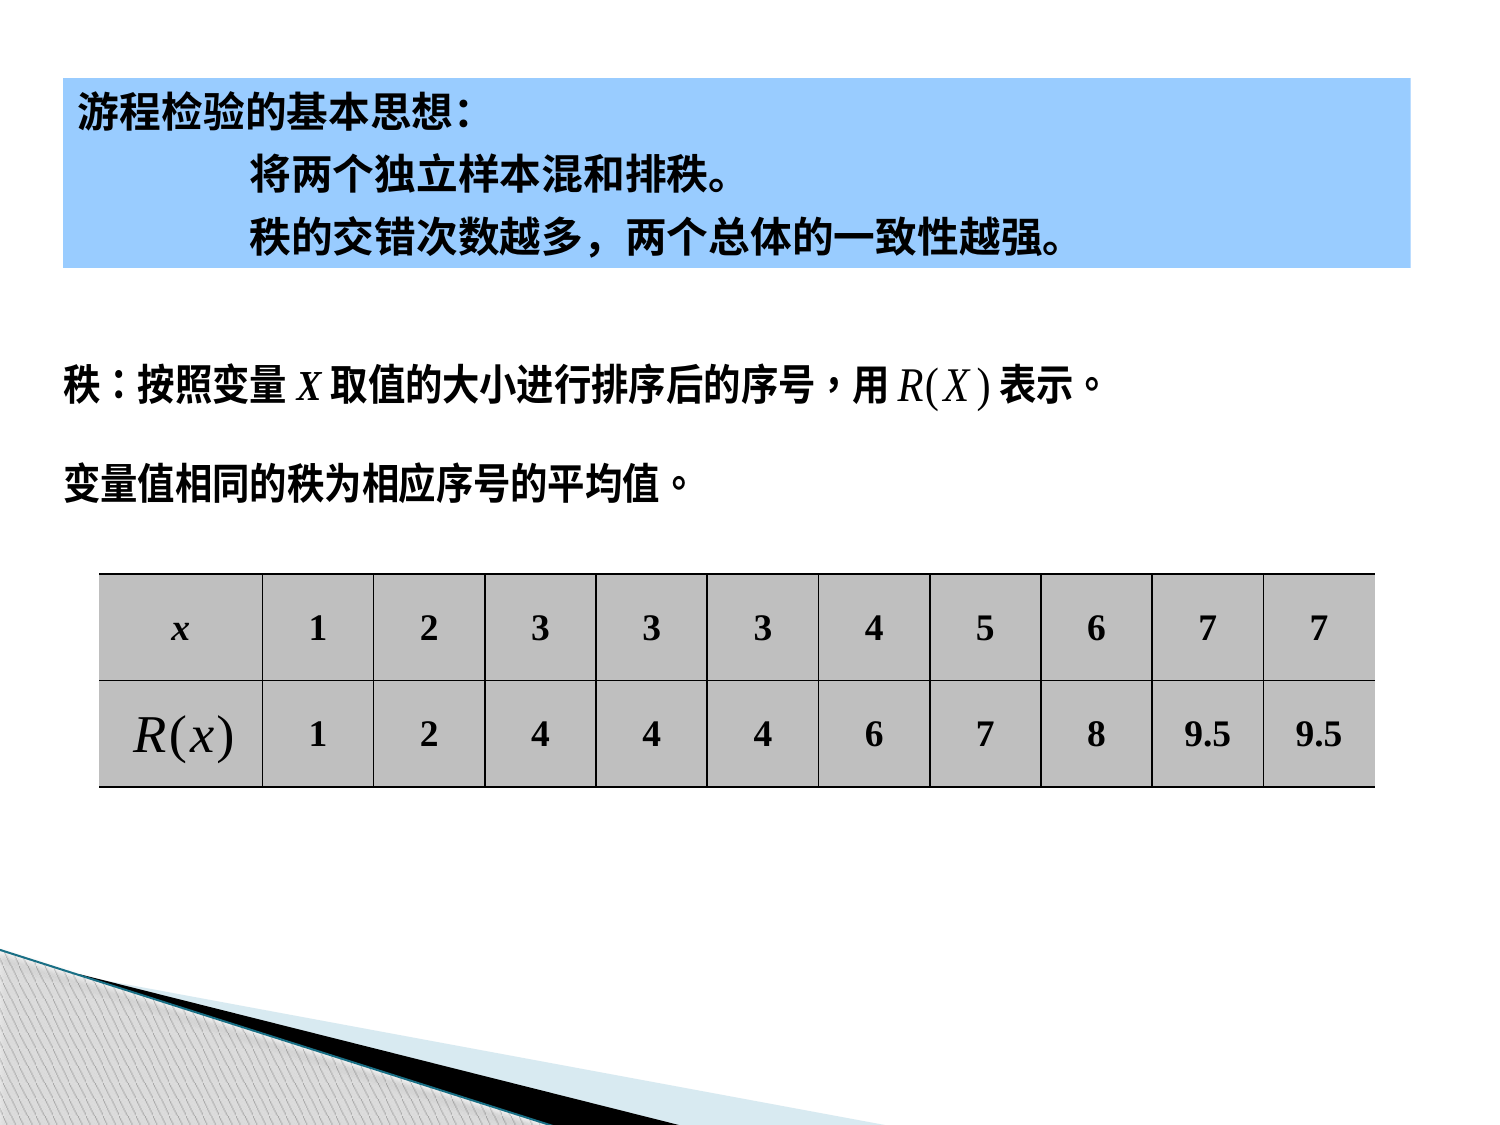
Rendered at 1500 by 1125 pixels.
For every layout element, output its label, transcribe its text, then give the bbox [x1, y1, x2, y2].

text_box 游程检验的基本思想： 将两个独立样本混和排秩。 秩的交错次数越多，两个总体的一致性越强。 [63, 78, 1411, 268]
table_cell [99, 681, 262, 786]
table_header 3 [597, 575, 706, 680]
table_cell 6 [819, 681, 929, 786]
table_header 3 [708, 575, 818, 680]
table_header 5 [931, 575, 1040, 680]
table_cell 4 [708, 681, 818, 786]
table_header 6 [1042, 575, 1151, 680]
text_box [123, 703, 243, 776]
table_cell 9.5 [1153, 681, 1263, 786]
table_header 4 [819, 575, 929, 680]
table_header x [99, 575, 262, 680]
table_cell 4 [597, 681, 706, 786]
table_cell 8 [1042, 681, 1151, 786]
table_cell 9.5 [1264, 681, 1375, 786]
table_cell 4 [486, 681, 595, 786]
table_header 1 [263, 575, 373, 680]
picture [62, 325, 1500, 516]
table_cell 1 [263, 681, 373, 786]
table_header 2 [374, 575, 484, 680]
table_header 7 [1264, 575, 1375, 680]
table_cell 7 [931, 681, 1040, 786]
table_header 3 [486, 575, 595, 680]
table_header 7 [1153, 575, 1263, 680]
table_cell 2 [374, 681, 484, 786]
